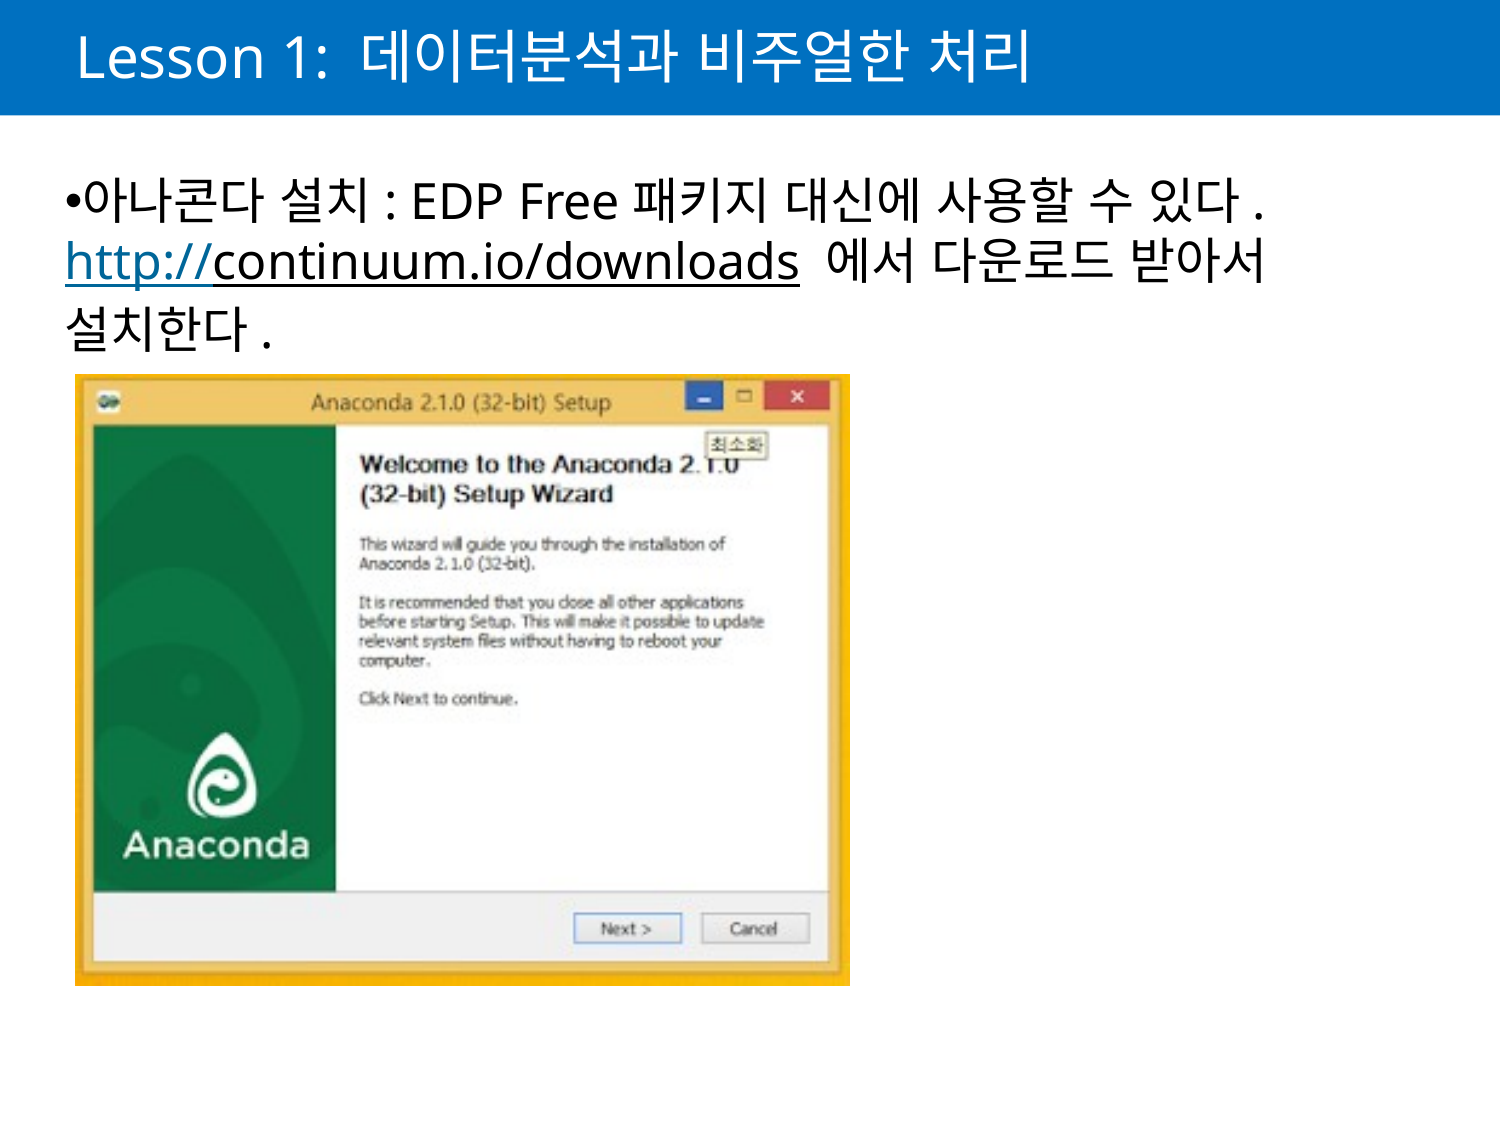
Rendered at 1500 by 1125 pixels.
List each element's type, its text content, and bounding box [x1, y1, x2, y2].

text_box 아나콘다 설치: EDP Free패키지 대신에 사용할 수 있다. http://continuum.io/downloads 에서 다운로드 받아서 설치한다. [49, 162, 1413, 366]
list [74, 366, 1408, 1013]
title Lesson 1: 데이터분석과 비주얼한 처리 [75, 0, 1351, 122]
picture [74, 374, 851, 986]
